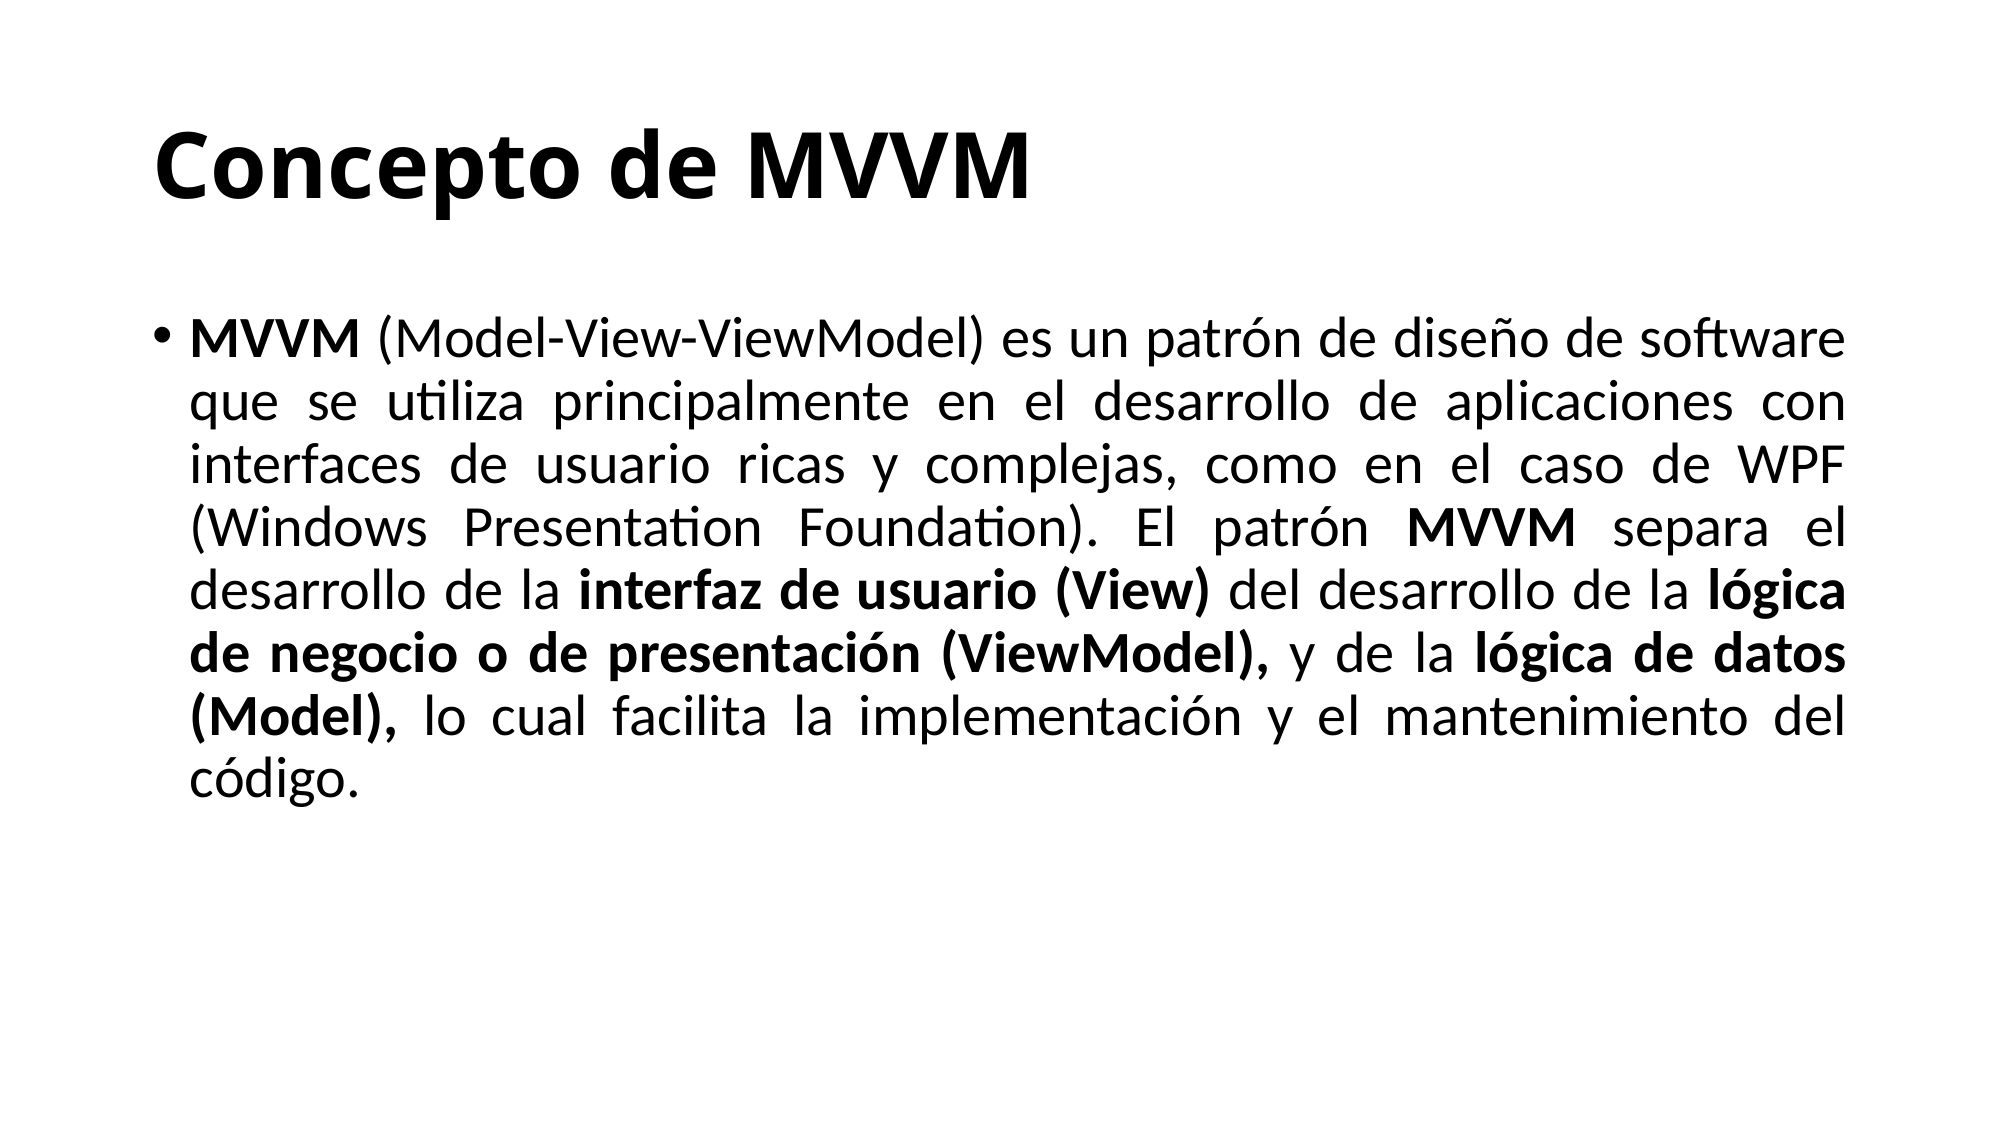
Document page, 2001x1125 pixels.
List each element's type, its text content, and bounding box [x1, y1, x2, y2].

list MVVM (Model-View-ViewModel) es un patrón de diseño de software que se utiliza principalmente en el desarrollo de aplicaciones con interfaces de usuario ricas y complejas, como en el caso de WPF (Windows Presentation Foundation). El patrón MVVM separa el desarrollo de la interfaz de usuario (View) del desarrollo de la lógica de negocio o de presentación (ViewModel), y de la lógica de datos (Model), lo cual facilita la implementación y el mantenimiento del código. [137, 299, 1863, 827]
title Concepto de MVVM [137, 59, 1863, 278]
